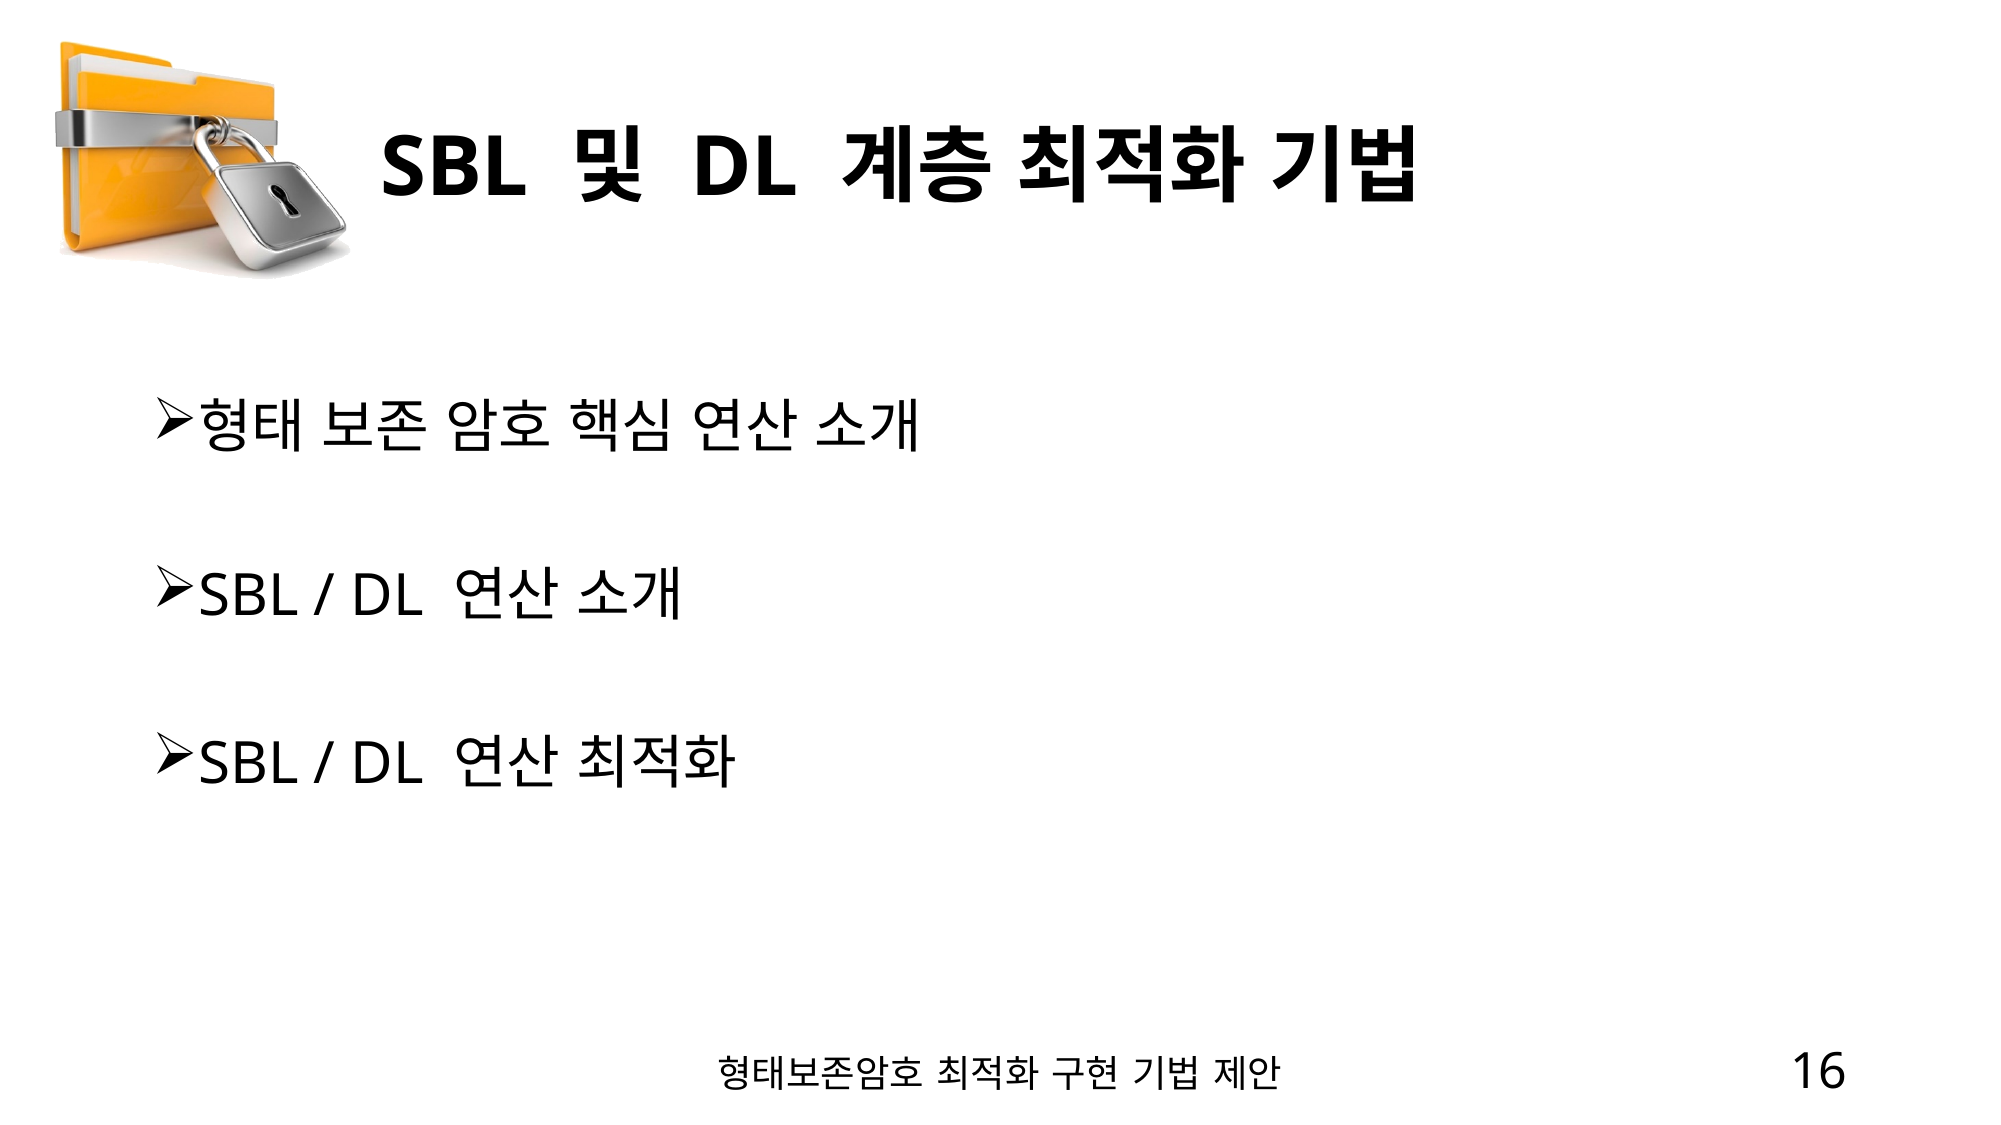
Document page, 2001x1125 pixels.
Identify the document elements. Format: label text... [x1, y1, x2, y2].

text_box 형태 보존 암호 핵심 연산 소개 SBL / DL 연산 소개 SBL / DL 연산 최적화 [137, 299, 1863, 1014]
slide_number 16 [1412, 1042, 1863, 1103]
picture [16, 30, 366, 292]
text_box SBL 및 DL 계층 최적화 기법 [366, 59, 1863, 278]
footer 형태보존암호 최적화 구현 기법 제안 [662, 1042, 1338, 1103]
